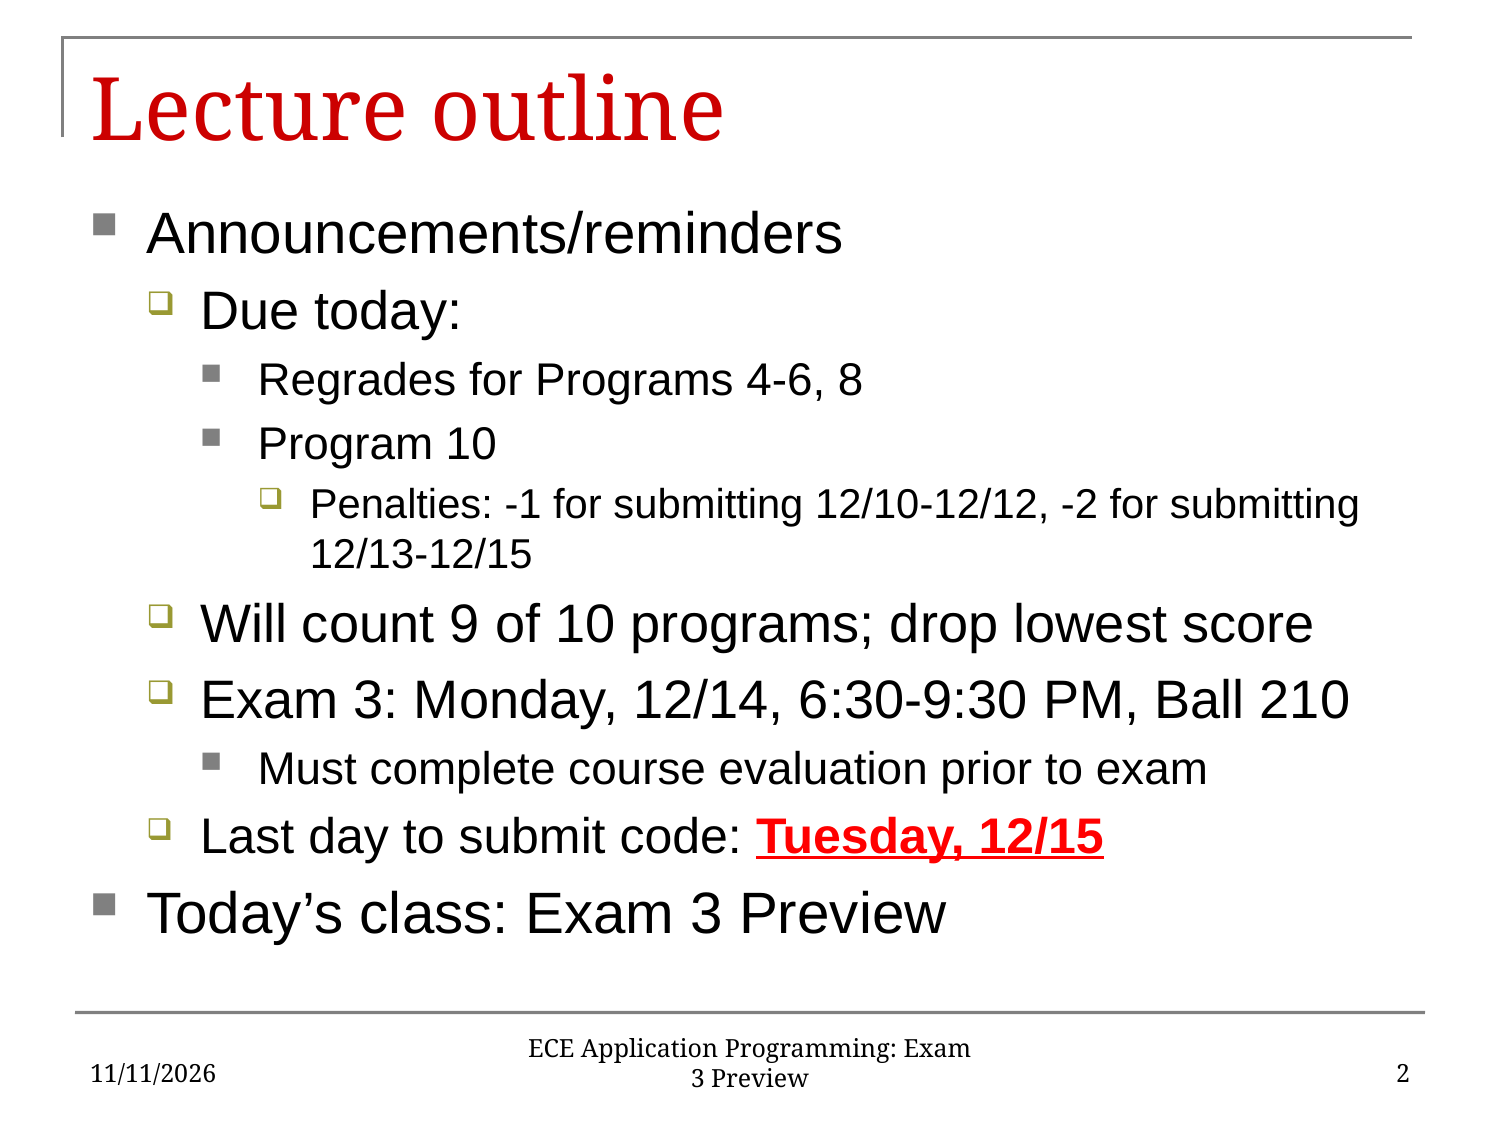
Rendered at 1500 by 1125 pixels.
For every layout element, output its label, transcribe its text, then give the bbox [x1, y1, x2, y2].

list Announcements/reminders Due today: Regrades for Programs 4-6, 8 Program 10 Penalties: -1 for submitting 12/10-12/12, -2 for submitting 12/13-12/15 Will count 9 of 10 programs; drop lowest score Exam 3: Monday, 12/14, 6:30-9:30 PM, Ball 210 Must complete course evaluation prior to exam Last day to submit code: Tuesday, 12/15 Today’s class: Exam 3 Preview [75, 187, 1425, 1006]
title Lecture outline [75, 45, 1425, 163]
footer ECE Application Programming: Exam 3 Preview [512, 1024, 988, 1101]
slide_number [74, 1023, 426, 1100]
slide_number 2 [1074, 1023, 1426, 1100]
